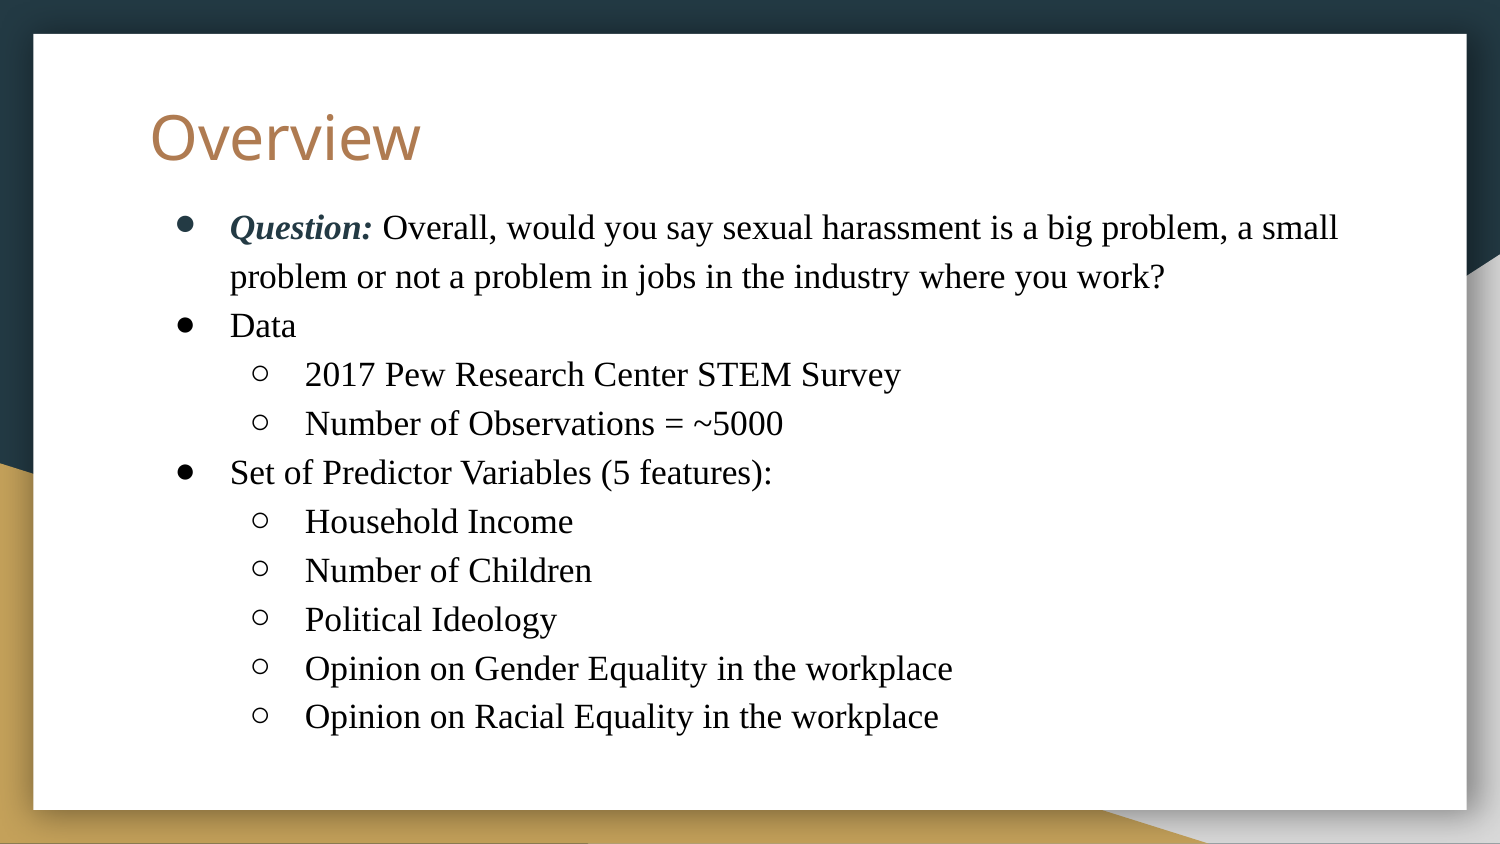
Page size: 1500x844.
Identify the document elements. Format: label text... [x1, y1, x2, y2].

title Overview [134, 83, 1366, 240]
list Question: Overall, would you say sexual harassment is a big problem, a small problem or not a problem in jobs in the industry where you work? Data 2017 Pew Research Center STEM Survey Number of Observations = ~5000 Set of Predictor Variables (5 features): Household Income Number of Children Political Ideology Opinion on Gender Equality in the workplace Opinion on Racial Equality in the workplace [139, 183, 1361, 585]
